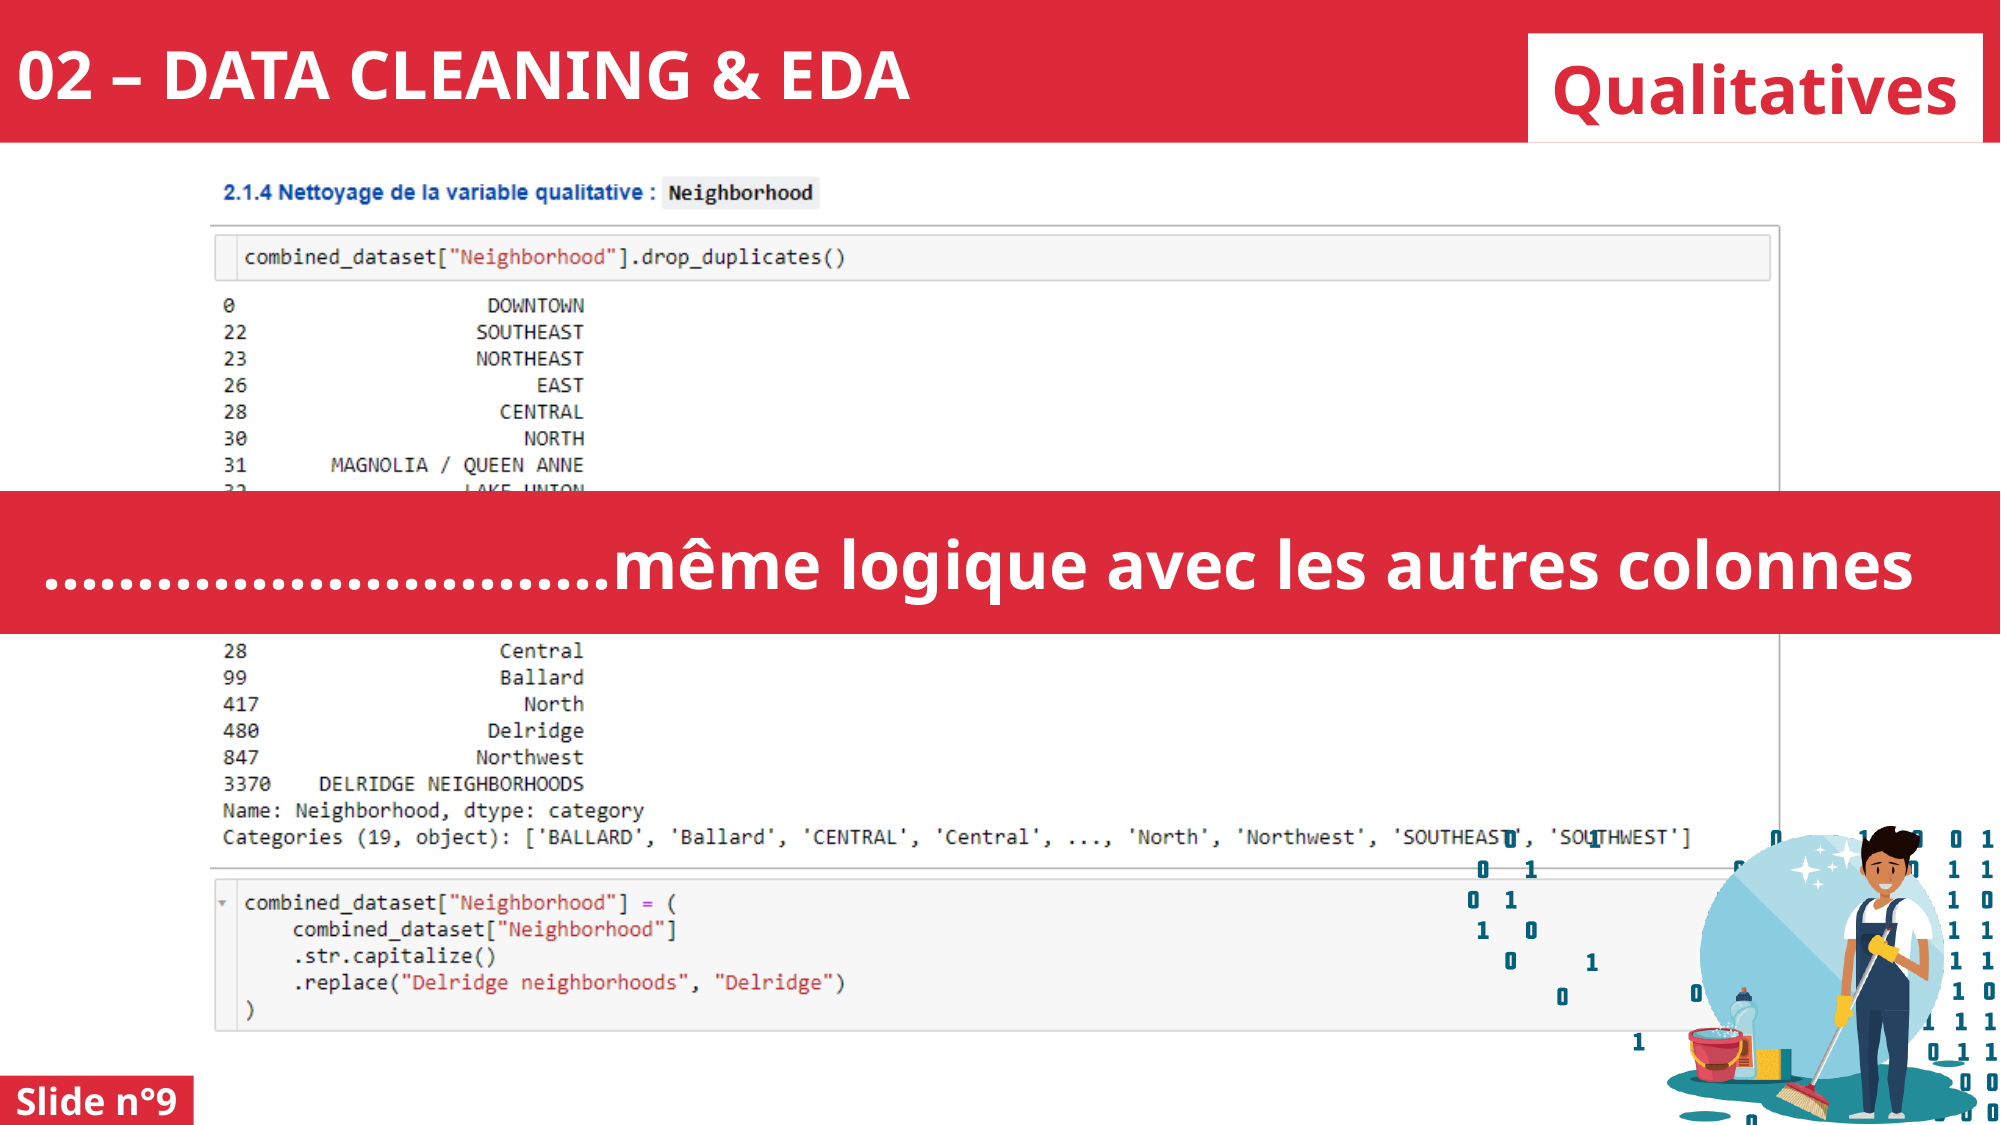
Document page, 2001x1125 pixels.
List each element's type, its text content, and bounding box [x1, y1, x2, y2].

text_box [0, 0, 2000, 143]
picture [210, 172, 2000, 1125]
text_box …………………………même logique avec les autres colonnes [1790, 524, 1958, 601]
text_box …………………………même logique avec les autres colonnes [0, 524, 210, 601]
text_box Slide n°9 [0, 1075, 194, 1125]
text_box [1790, 490, 2000, 635]
text_box [0, 601, 210, 635]
text_box [0, 490, 210, 524]
